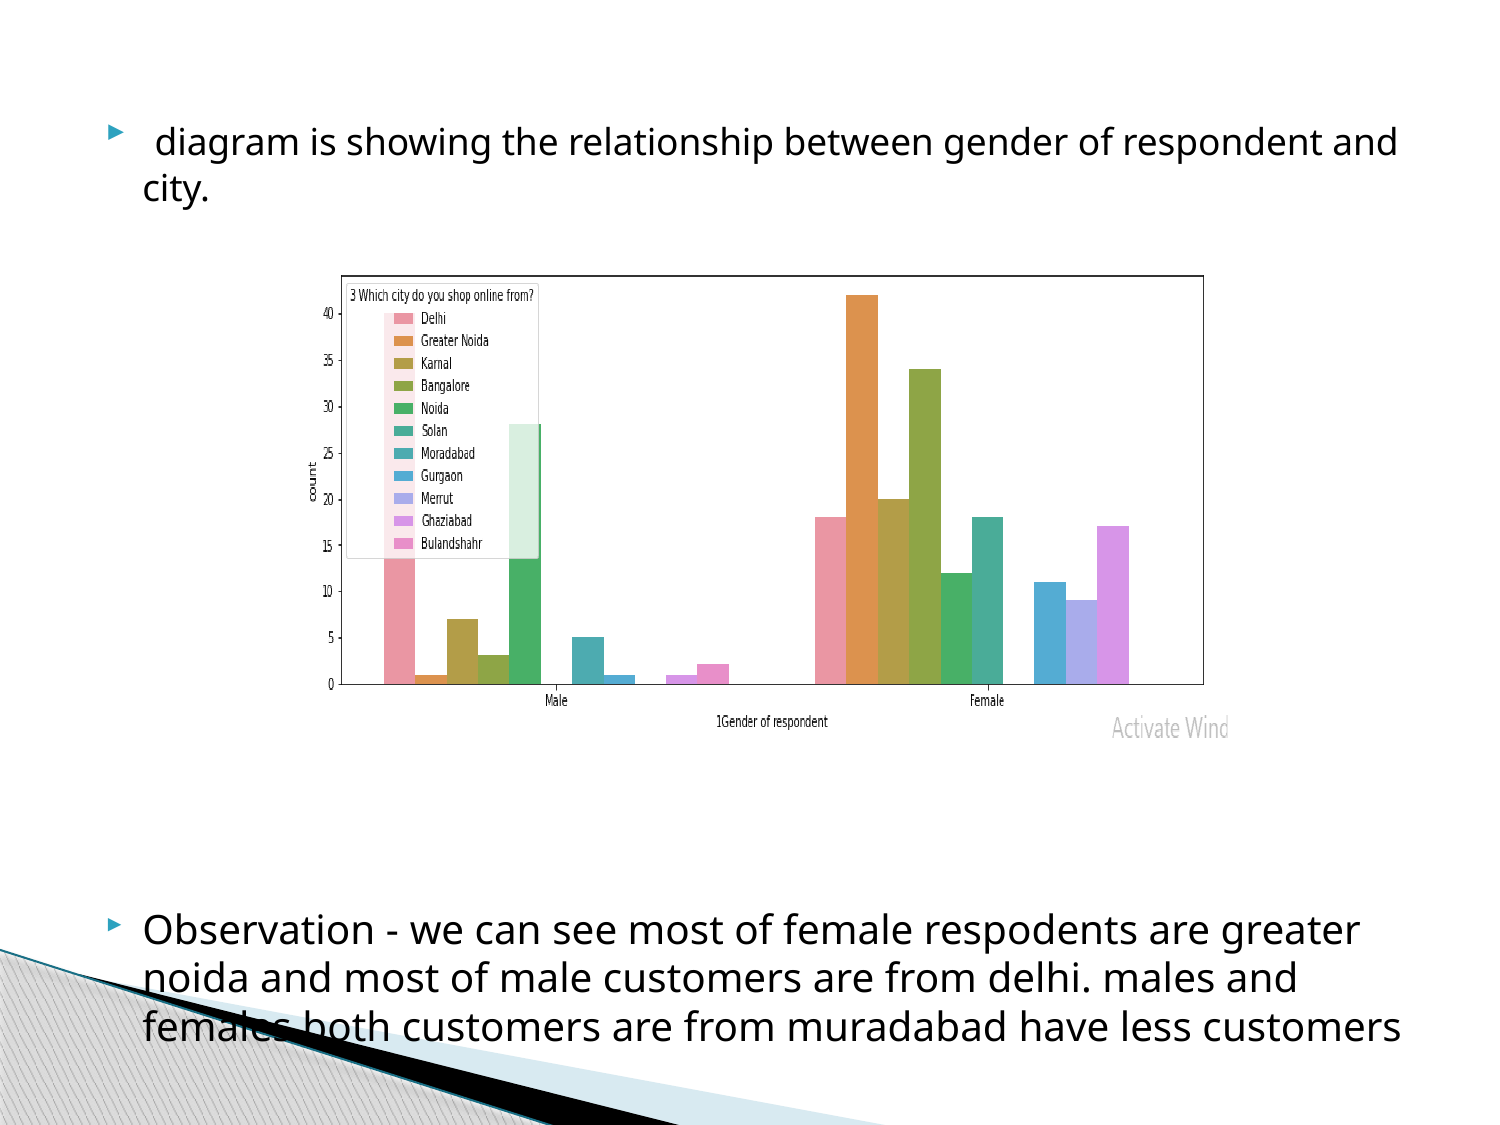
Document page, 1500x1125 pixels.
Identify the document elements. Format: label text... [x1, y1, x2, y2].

picture [272, 262, 1228, 748]
list diagram is showing the relationship between gender of respondent and city. Observation - we can see most of female respodents are greater noida and most of male customers are from delhi. males and females both customers are from muradabad have less customers [75, 37, 1425, 1075]
